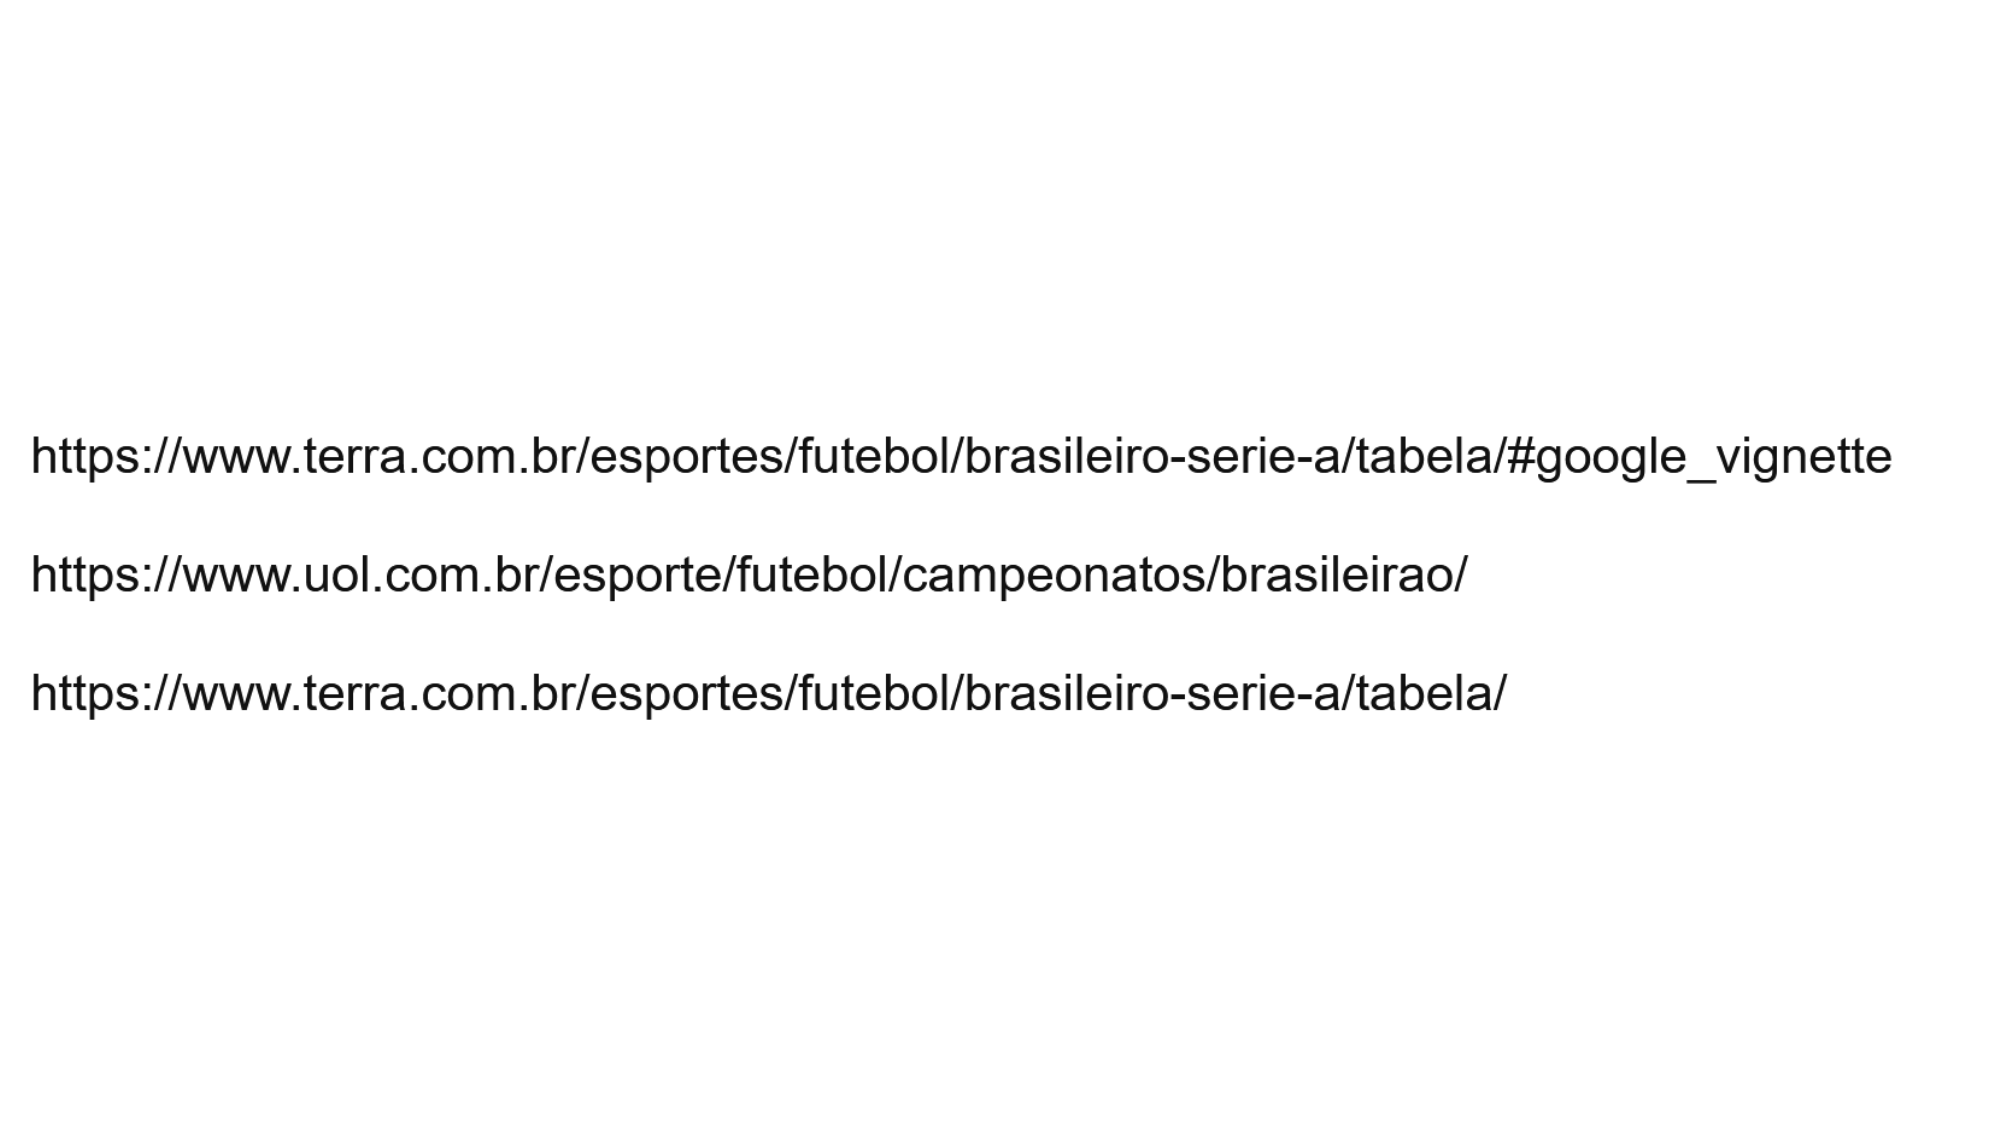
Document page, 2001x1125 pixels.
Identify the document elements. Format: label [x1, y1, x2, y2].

picture [0, 387, 2000, 738]
